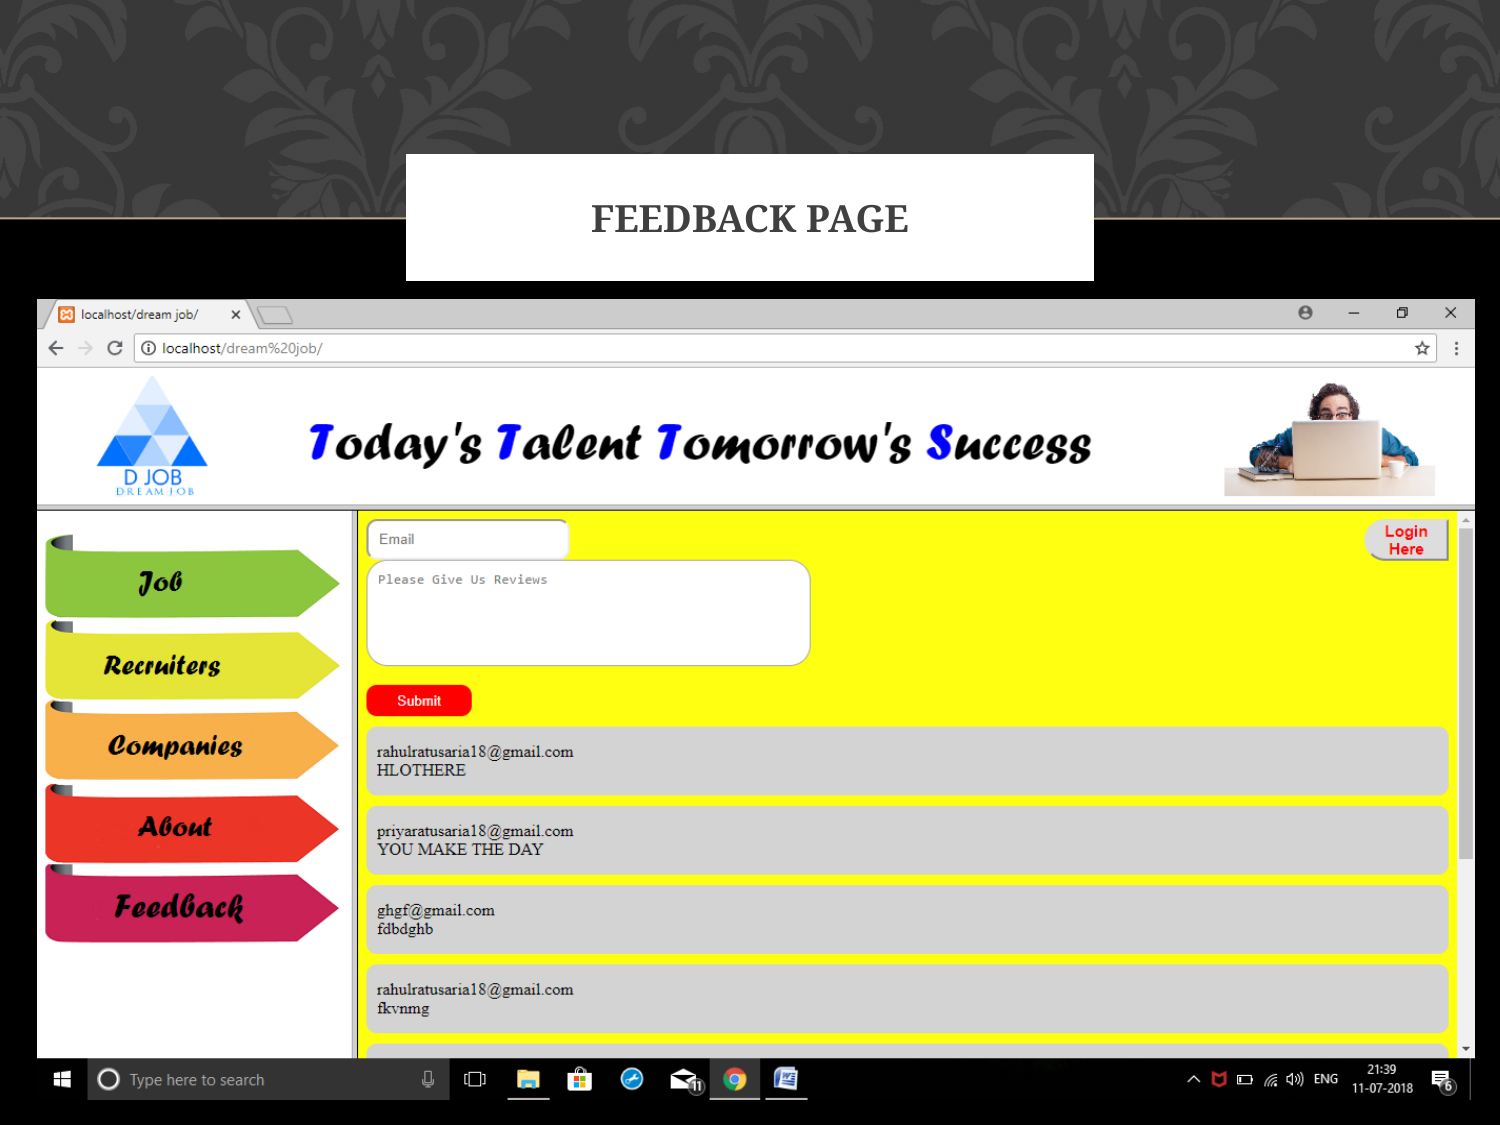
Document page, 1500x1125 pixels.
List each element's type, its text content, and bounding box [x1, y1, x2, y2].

title FEEDBACK page [406, 154, 1094, 281]
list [37, 299, 1476, 1101]
